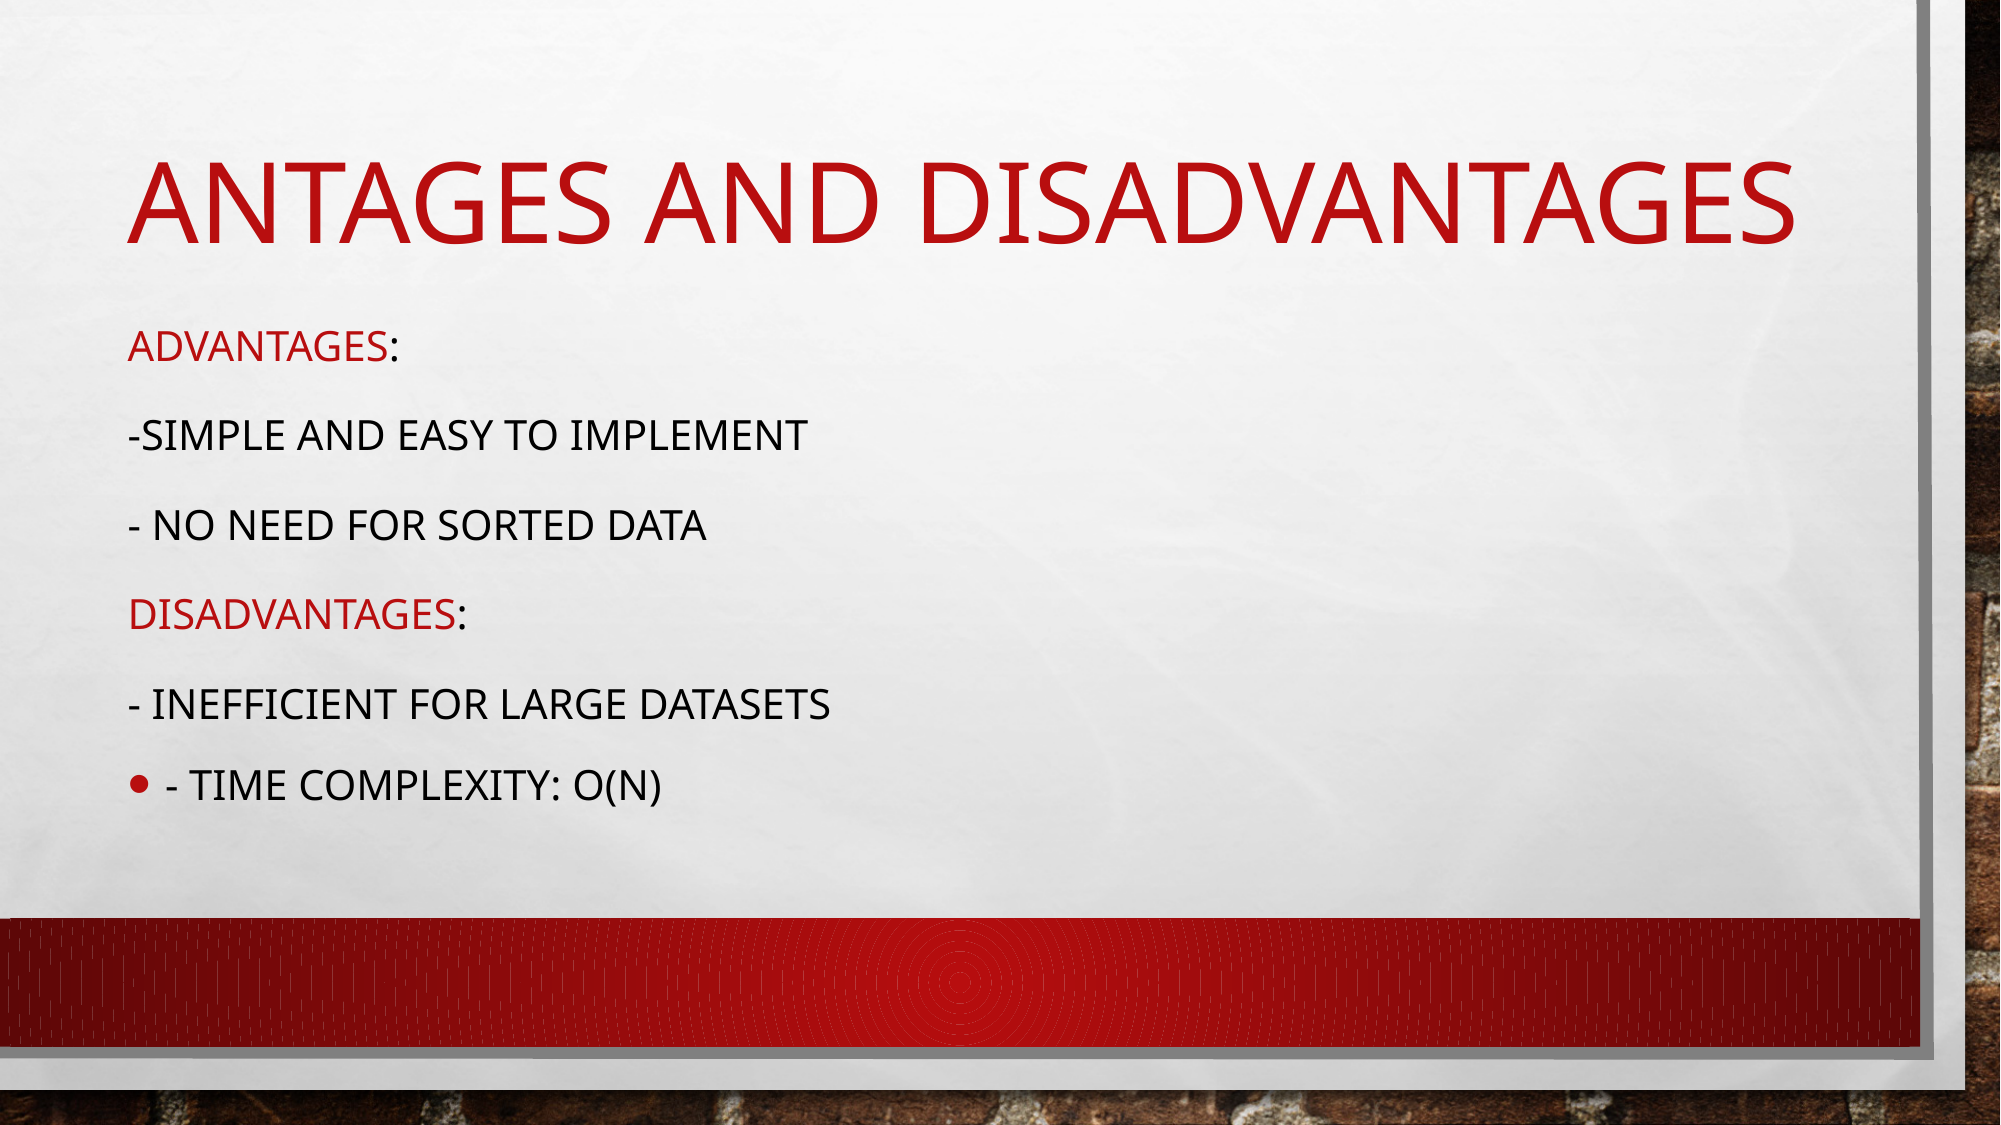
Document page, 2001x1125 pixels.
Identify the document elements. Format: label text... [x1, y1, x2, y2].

picture [0, 0, 2000, 1125]
title antages and Disadvantages [112, 112, 1818, 236]
list Advantages: -Simple and easy to implement - No need for sorted data Disadvantages: - Inefficient for large datasets - Time complexity: O(n) [112, 236, 1818, 882]
